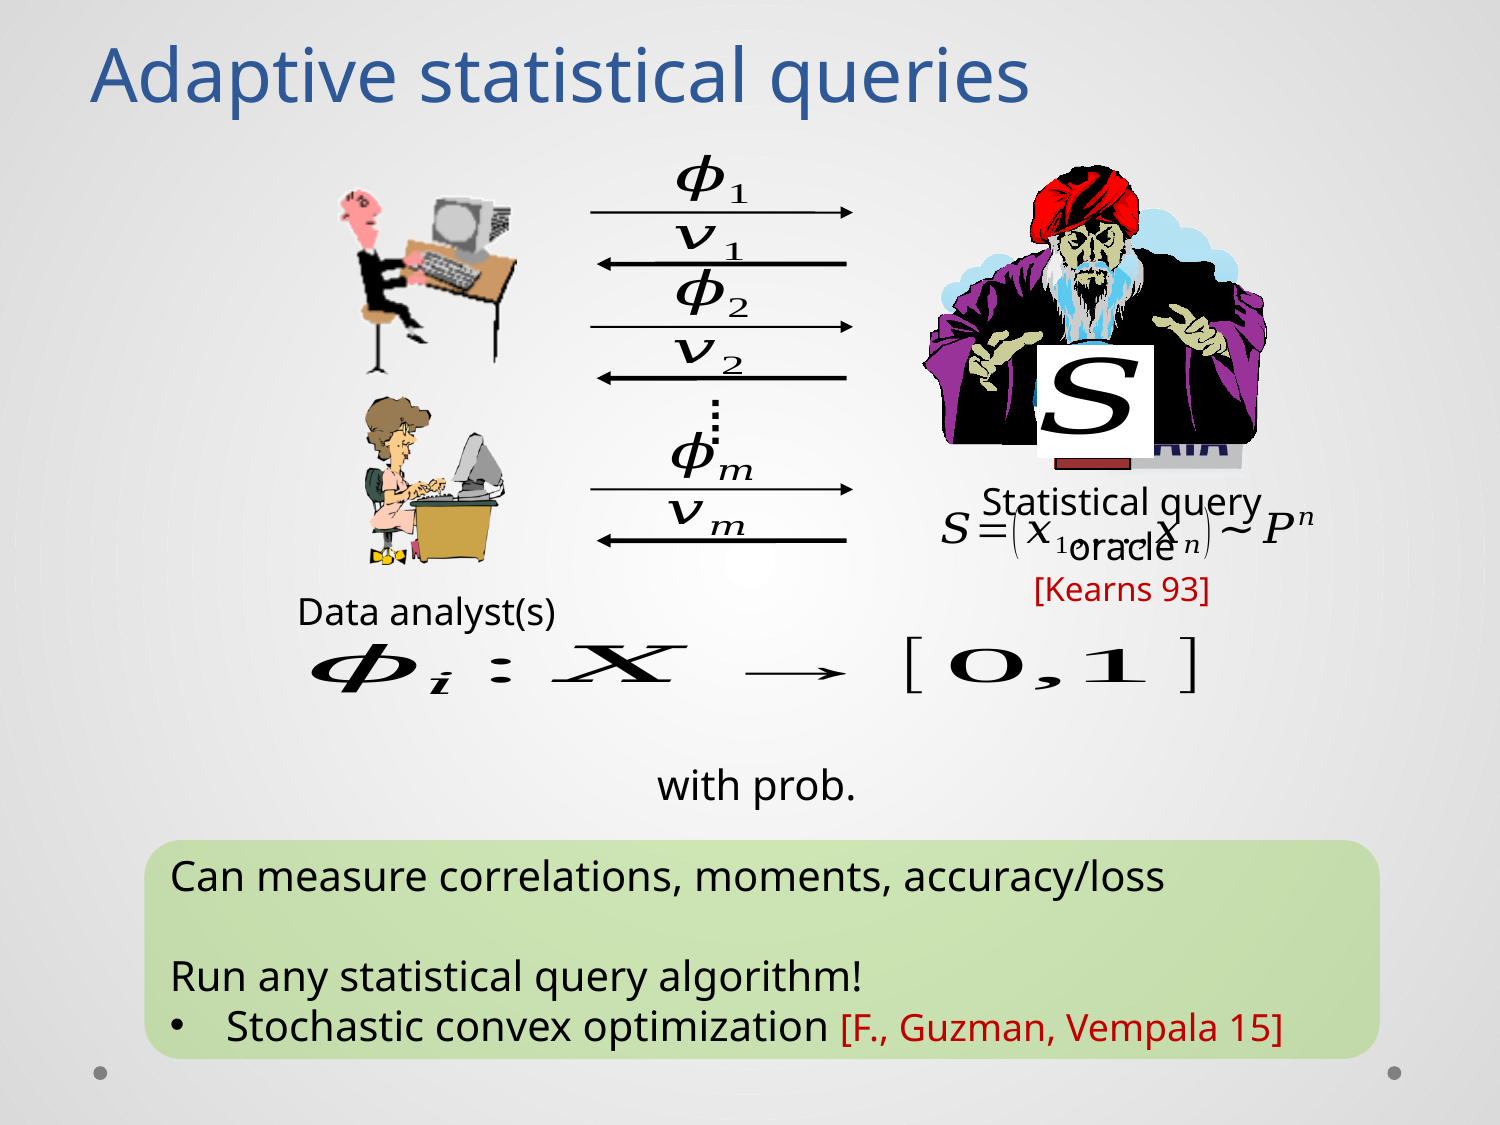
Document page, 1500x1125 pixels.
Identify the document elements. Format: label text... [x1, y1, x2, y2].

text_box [596, 324, 847, 381]
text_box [891, 130, 1332, 617]
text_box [596, 485, 847, 542]
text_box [590, 264, 854, 327]
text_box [596, 223, 847, 262]
text_box Data analyst(s) [282, 580, 571, 641]
picture [364, 396, 505, 566]
picture [284, 155, 517, 379]
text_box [590, 149, 854, 213]
title Adaptive statistical queries [75, 0, 1425, 125]
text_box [590, 426, 854, 490]
